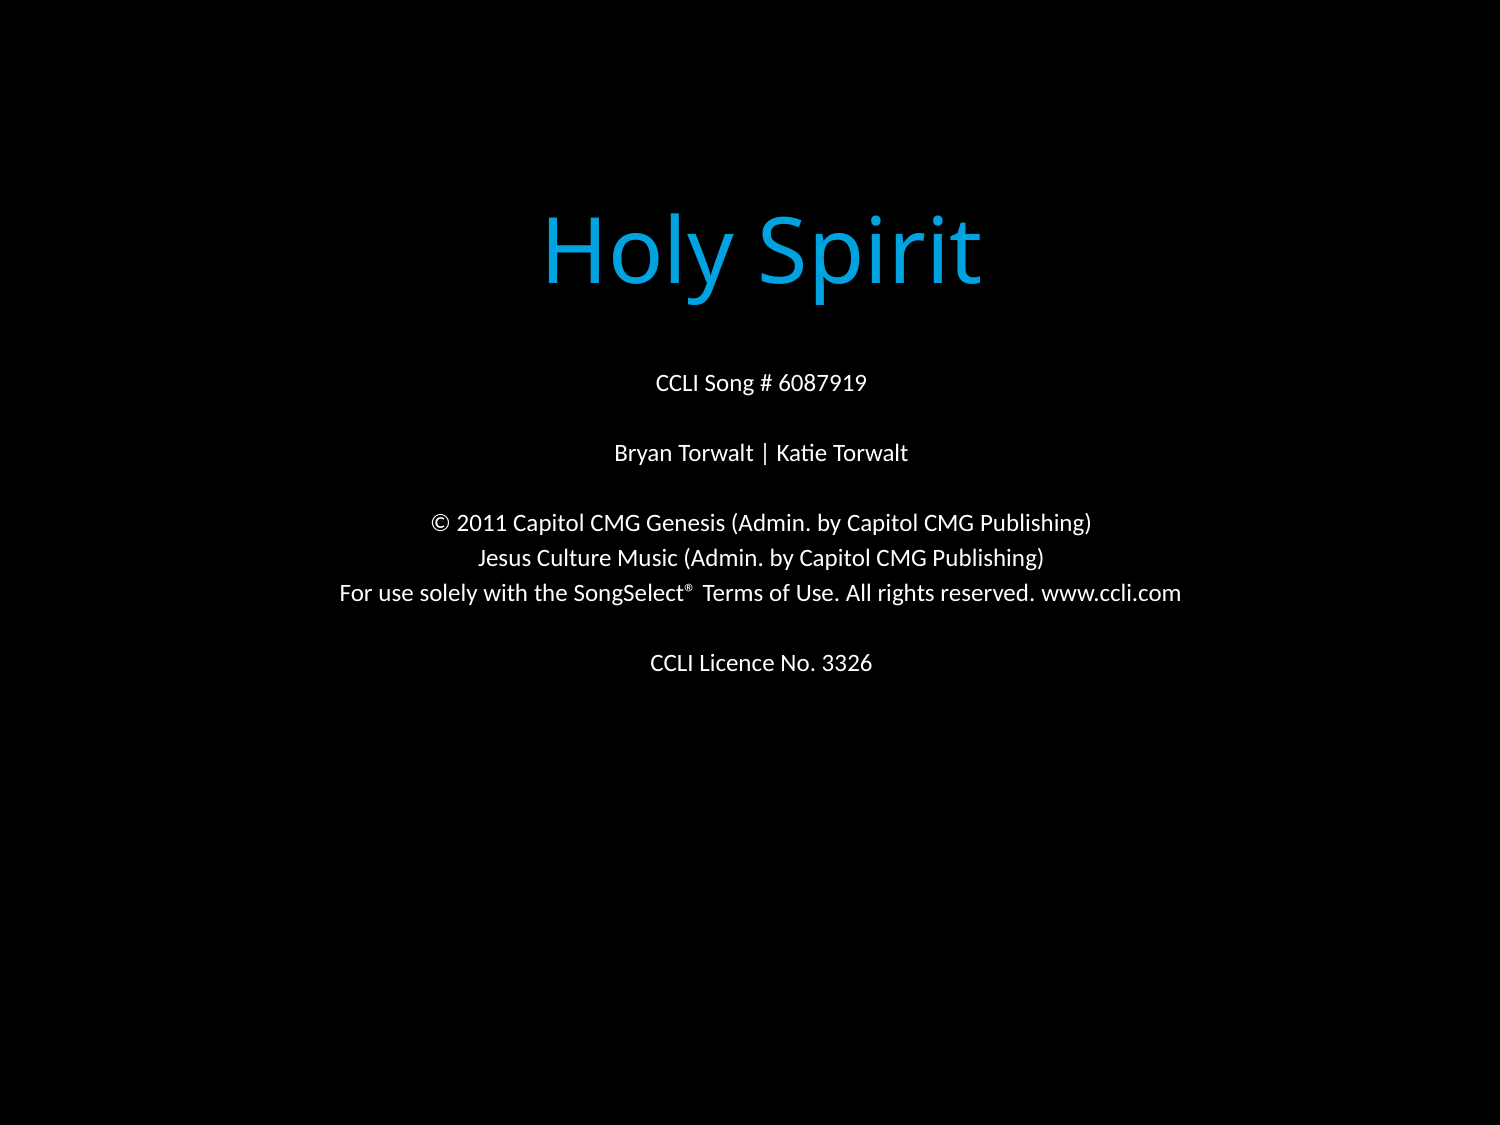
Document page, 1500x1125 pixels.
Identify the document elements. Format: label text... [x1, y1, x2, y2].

subtitle Holy Spirit CCLI Song # 6087919 Bryan Torwalt | Katie Torwalt © 2011 Capitol CMG Genesis (Admin. by Capitol CMG Publishing) Jesus Culture Music (Admin. by Capitol CMG Publishing) For use solely with the SongSelect® Terms of Use. All rights reserved. www.ccli.com CCLI Licence No. 3326 [53, 30, 1471, 1094]
